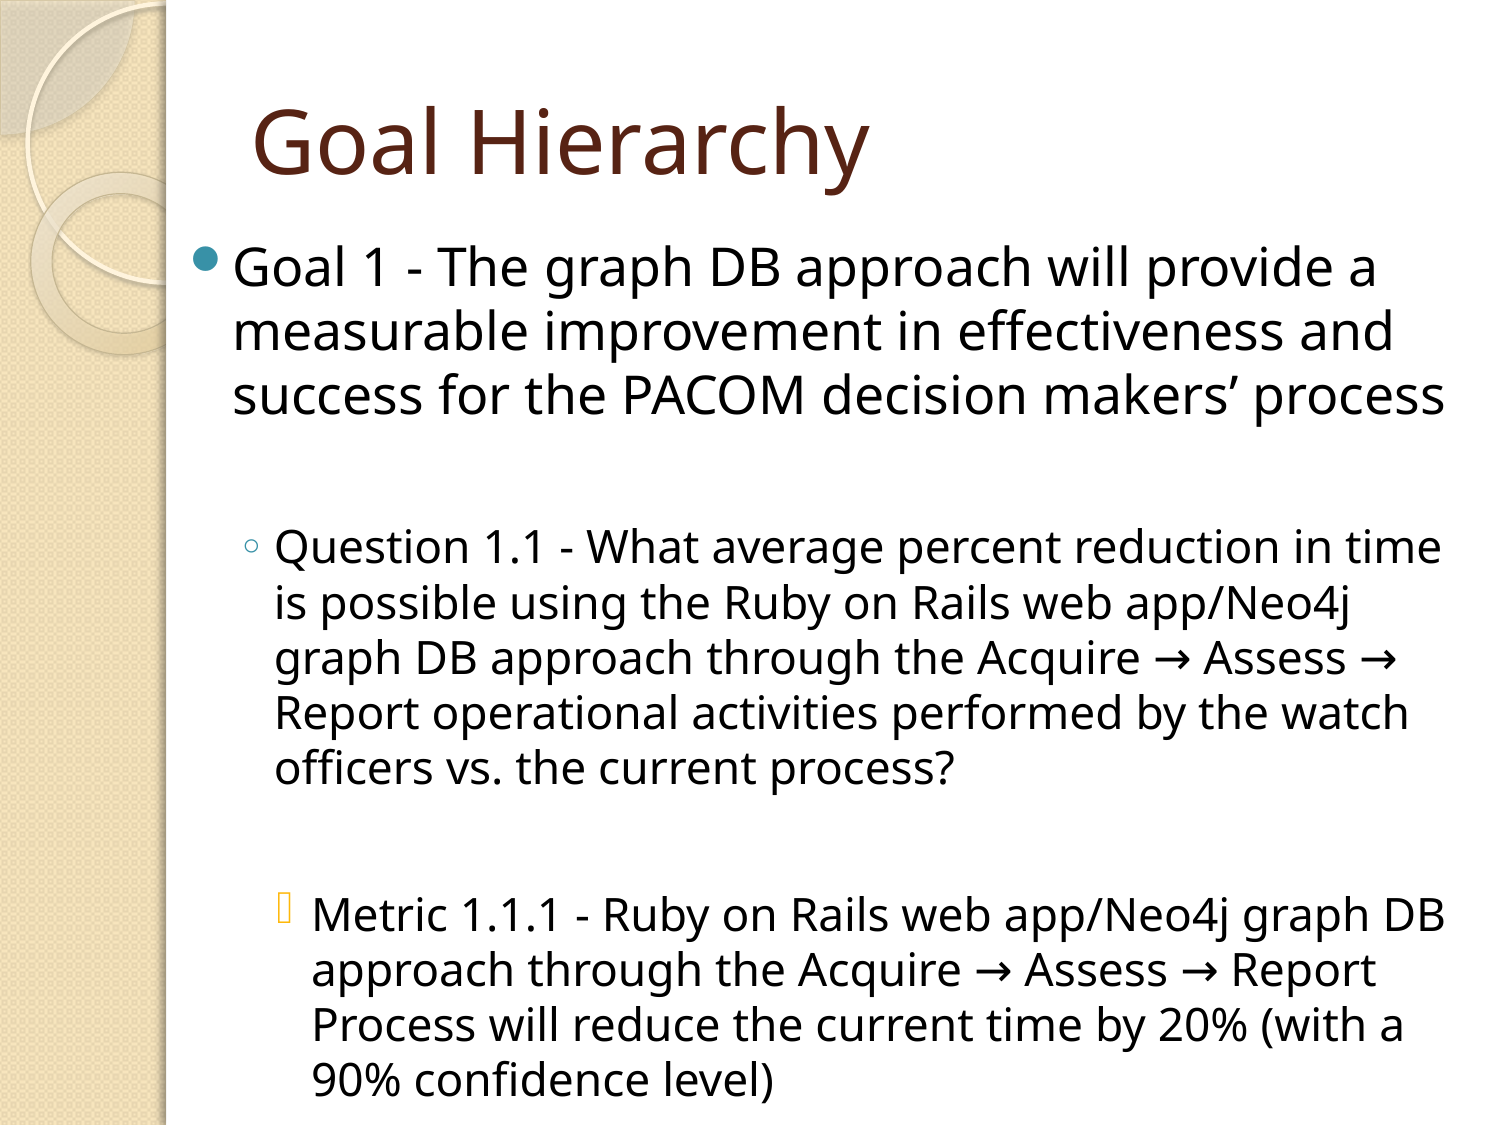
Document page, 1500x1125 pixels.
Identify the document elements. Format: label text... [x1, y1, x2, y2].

title Goal Hierarchy [235, 45, 1466, 224]
list Goal 1 - The graph DB approach will provide a measurable improvement in effectiveness and success for the PACOM decision makers’ process Question 1.1 - What average percent reduction in time is possible using the Ruby on Rails web app/Neo4j graph DB approach through the Acquire → Assess → Report operational activities performed by the watch officers vs. the current process? Metric 1.1.1 - Ruby on Rails web app/Neo4j graph DB approach through the Acquire → Assess → Report Process will reduce the current time by 20% (with a 90% confidence level) [162, 224, 1500, 1125]
